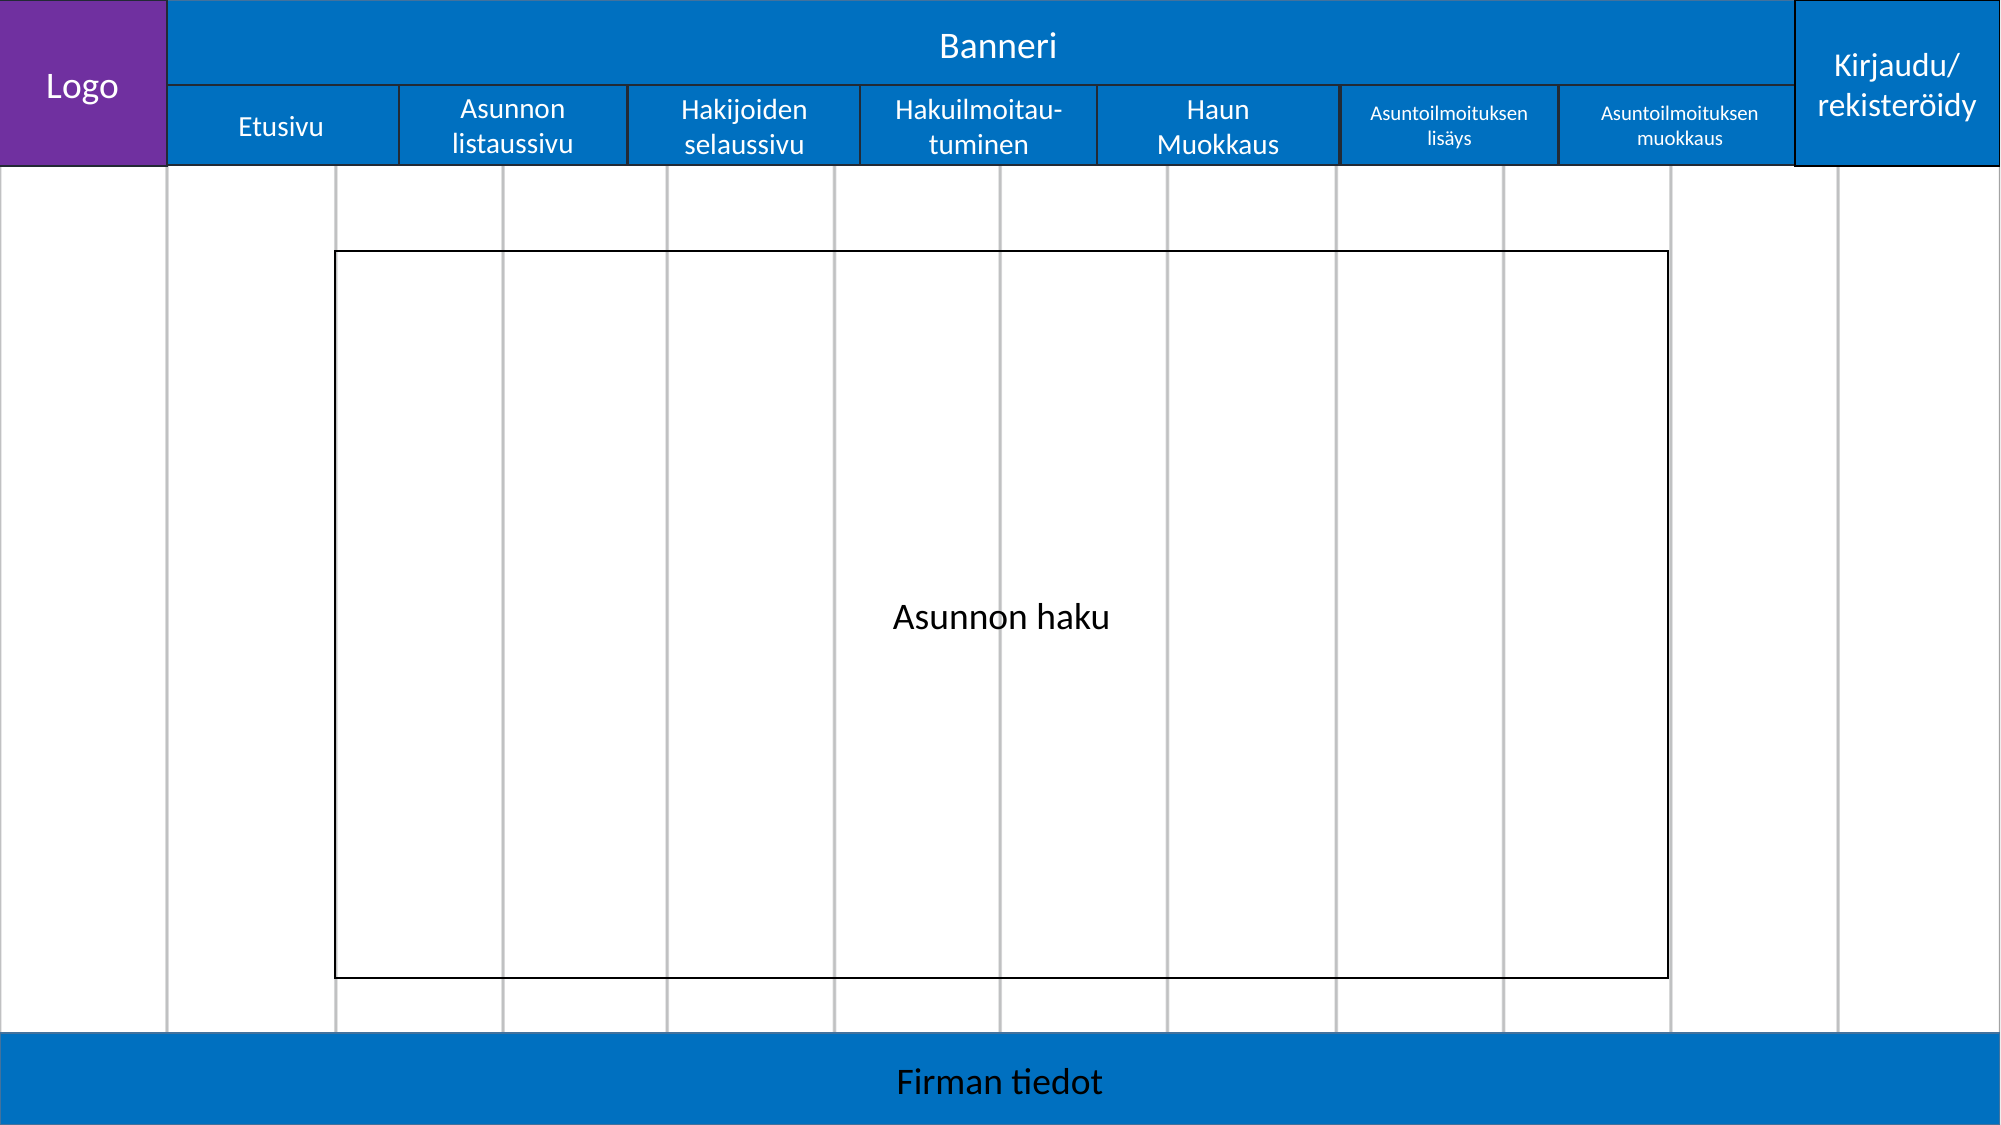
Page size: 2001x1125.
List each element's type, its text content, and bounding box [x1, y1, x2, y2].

text_box Firman tiedot [0, 1032, 2000, 1125]
text_box Asuntoilmoituksen muokkaus [1559, 84, 1794, 166]
text_box Haun Muokkaus [1096, 84, 1340, 166]
text_box Asuntoilmoituksen lisäys [1340, 84, 1559, 166]
text_box Kirjaudu/ rekisteröidy [1794, 0, 2000, 167]
text_box Asunnon listaussivu [398, 84, 627, 166]
picture [0, 0, 2001, 1125]
text_box Asunnon haku [334, 250, 1669, 979]
text_box Etusivu [168, 84, 398, 166]
text_box Logo [0, 0, 168, 167]
text_box Hakijoiden selaussivu [627, 84, 859, 166]
text_box Banneri [168, 0, 1794, 84]
text_box Hakuilmoitau-tuminen [859, 84, 1096, 166]
